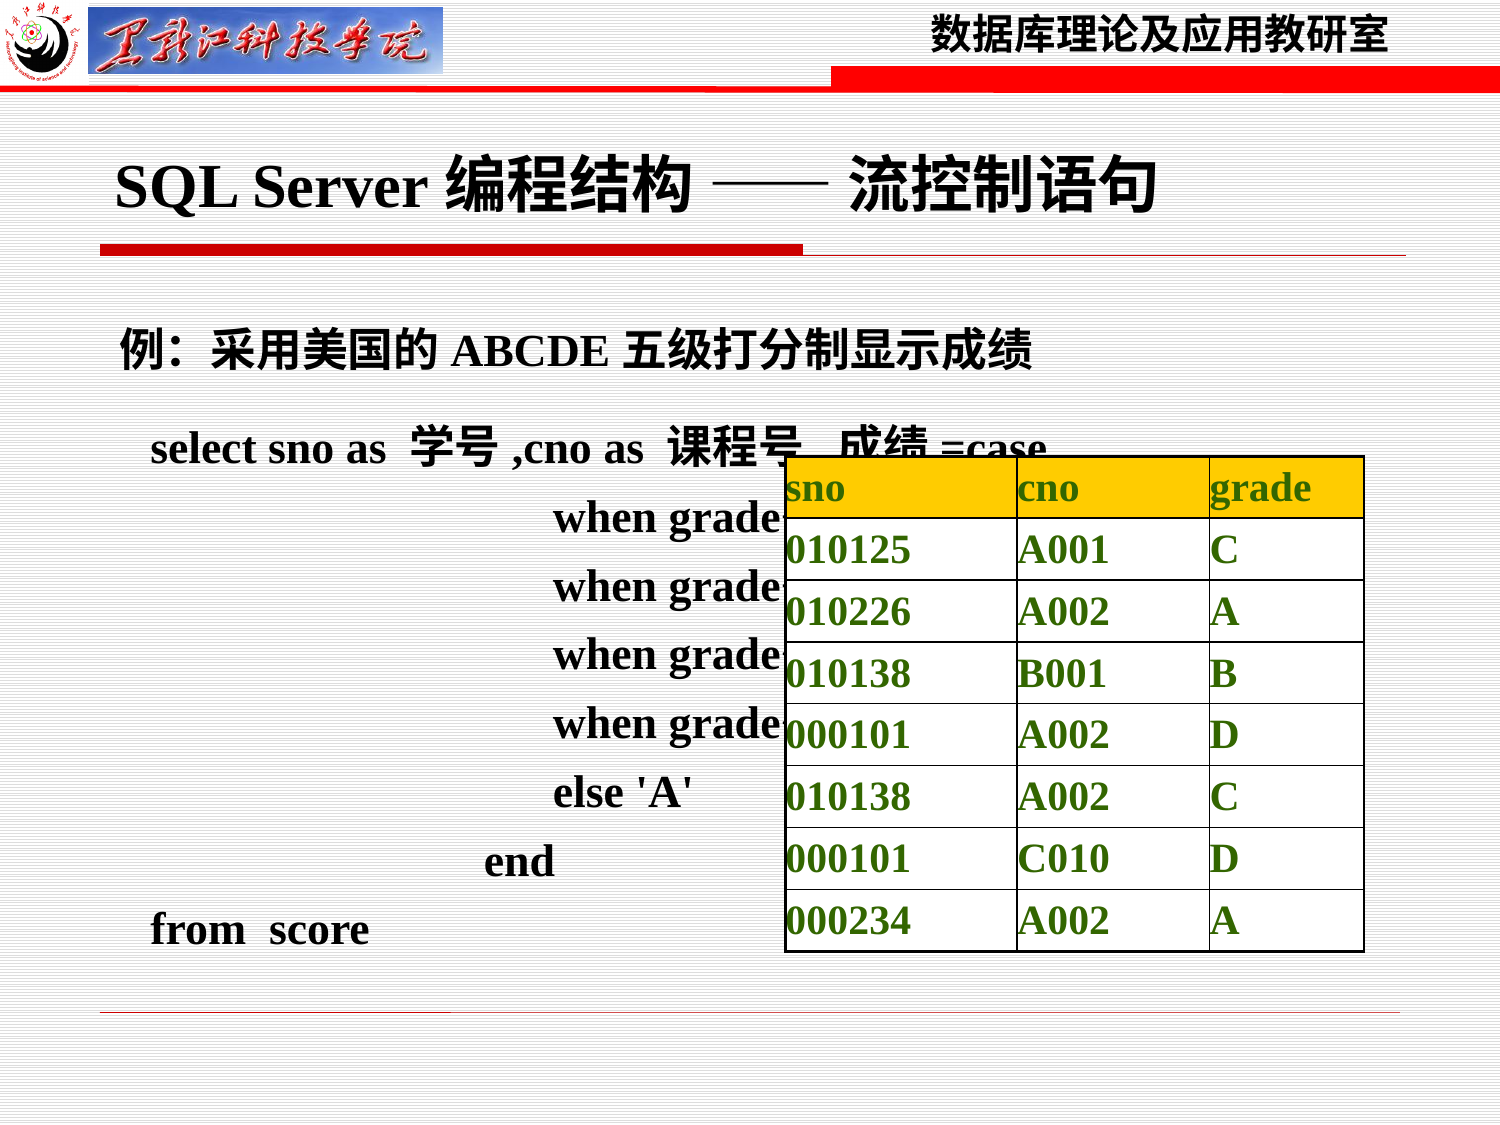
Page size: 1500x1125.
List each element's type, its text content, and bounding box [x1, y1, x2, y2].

table_cell C [1210, 766, 1363, 827]
table_cell 010125 [787, 519, 1016, 579]
table_cell C [1210, 519, 1363, 579]
table_cell D [1210, 828, 1363, 889]
table_cell A [1210, 581, 1363, 641]
table_cell A002 [1018, 890, 1209, 950]
table_cell B [1210, 643, 1363, 703]
text_box SQL Server编程结构 —— 流控制语句 [100, 137, 1247, 220]
table_cell 000101 [787, 704, 1016, 765]
table_cell B001 [1018, 643, 1209, 703]
table_cell 000234 [787, 890, 1016, 950]
table_cell A001 [1018, 519, 1209, 579]
table_cell C010 [1018, 828, 1209, 889]
table_cell 010138 [787, 766, 1016, 827]
table_header cno [1018, 458, 1209, 517]
table_cell 010138 [787, 643, 1016, 703]
table_cell A002 [1018, 704, 1209, 765]
table_cell 010226 [787, 581, 1016, 641]
table_header grade [1210, 458, 1363, 517]
picture [0, 0, 443, 85]
table_cell D [1210, 704, 1363, 765]
text_box 例：采用美国的ABCDE五级打分制显示成绩 [104, 290, 1048, 383]
table_cell A002 [1018, 766, 1209, 827]
table_cell A [1210, 890, 1363, 950]
text_box select sno as 学号,cno as 课程号,成绩=case when grade<60 then 'E' when grade<70 then 'D' when grade<80 then 'C' when grade<90 then 'B' else 'A' end from score [135, 397, 1137, 962]
table_header sno [787, 458, 1016, 517]
table_cell 000101 [787, 828, 1016, 889]
table_cell A002 [1018, 581, 1209, 641]
